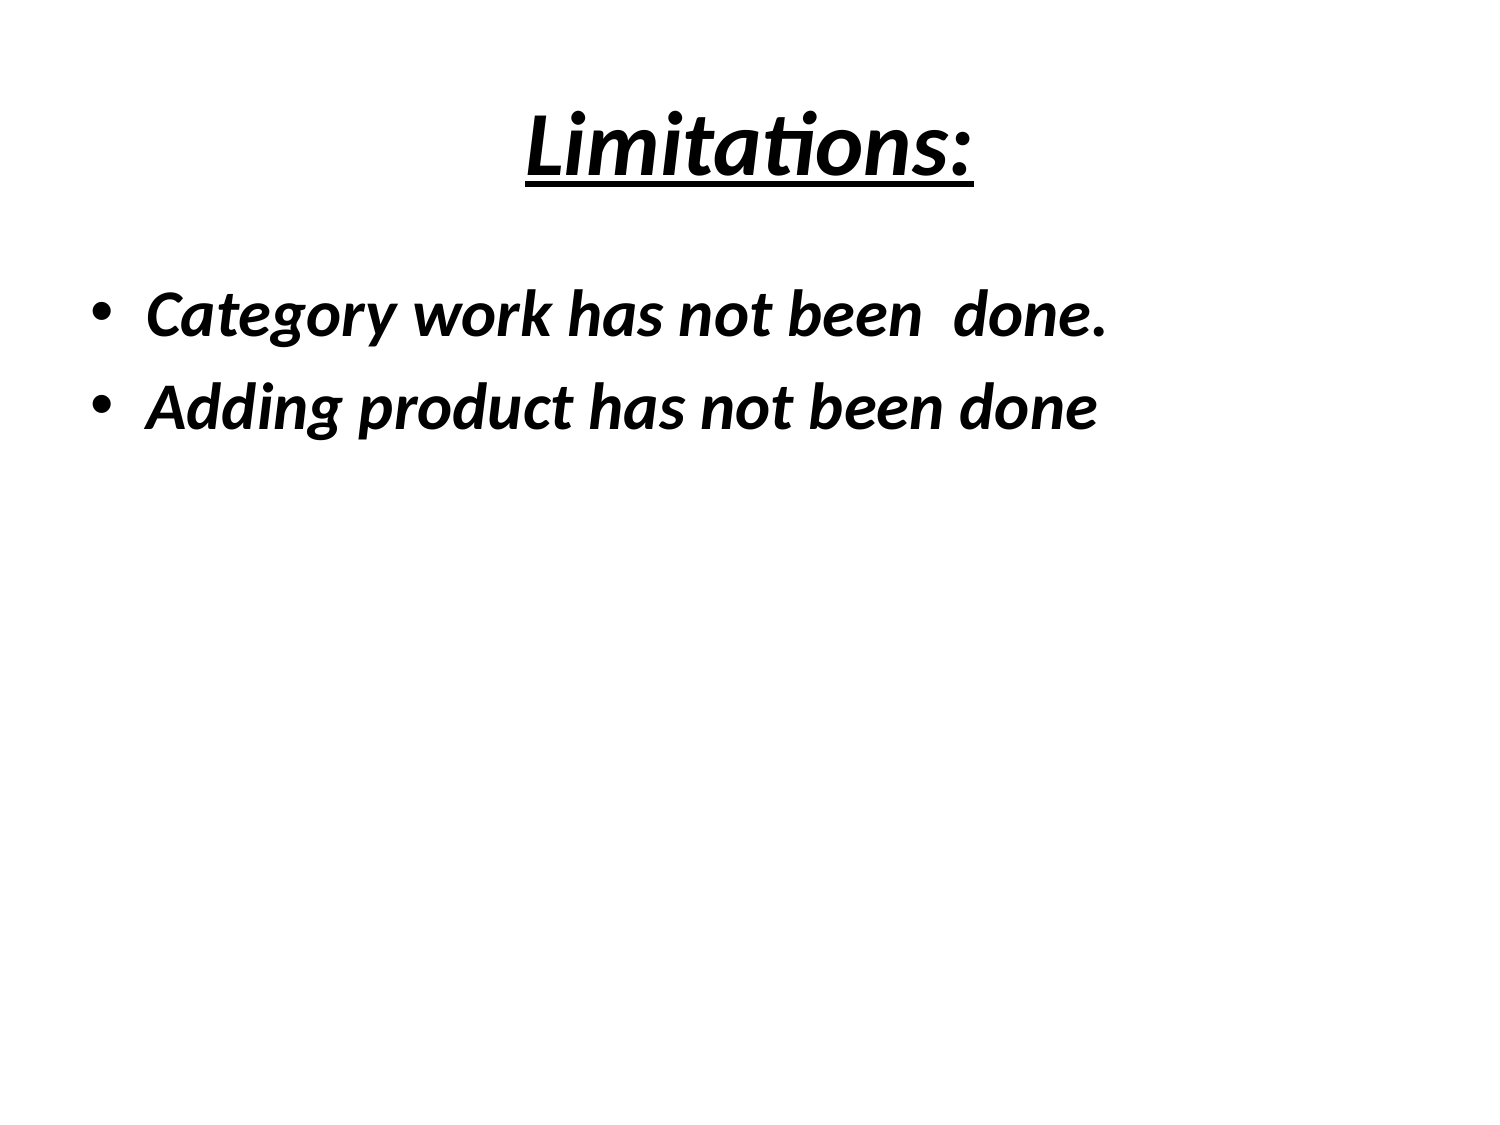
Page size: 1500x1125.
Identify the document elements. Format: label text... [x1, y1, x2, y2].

list Category work has not been done. Adding product has not been done [75, 262, 1425, 1005]
title Limitations: [75, 45, 1425, 233]
